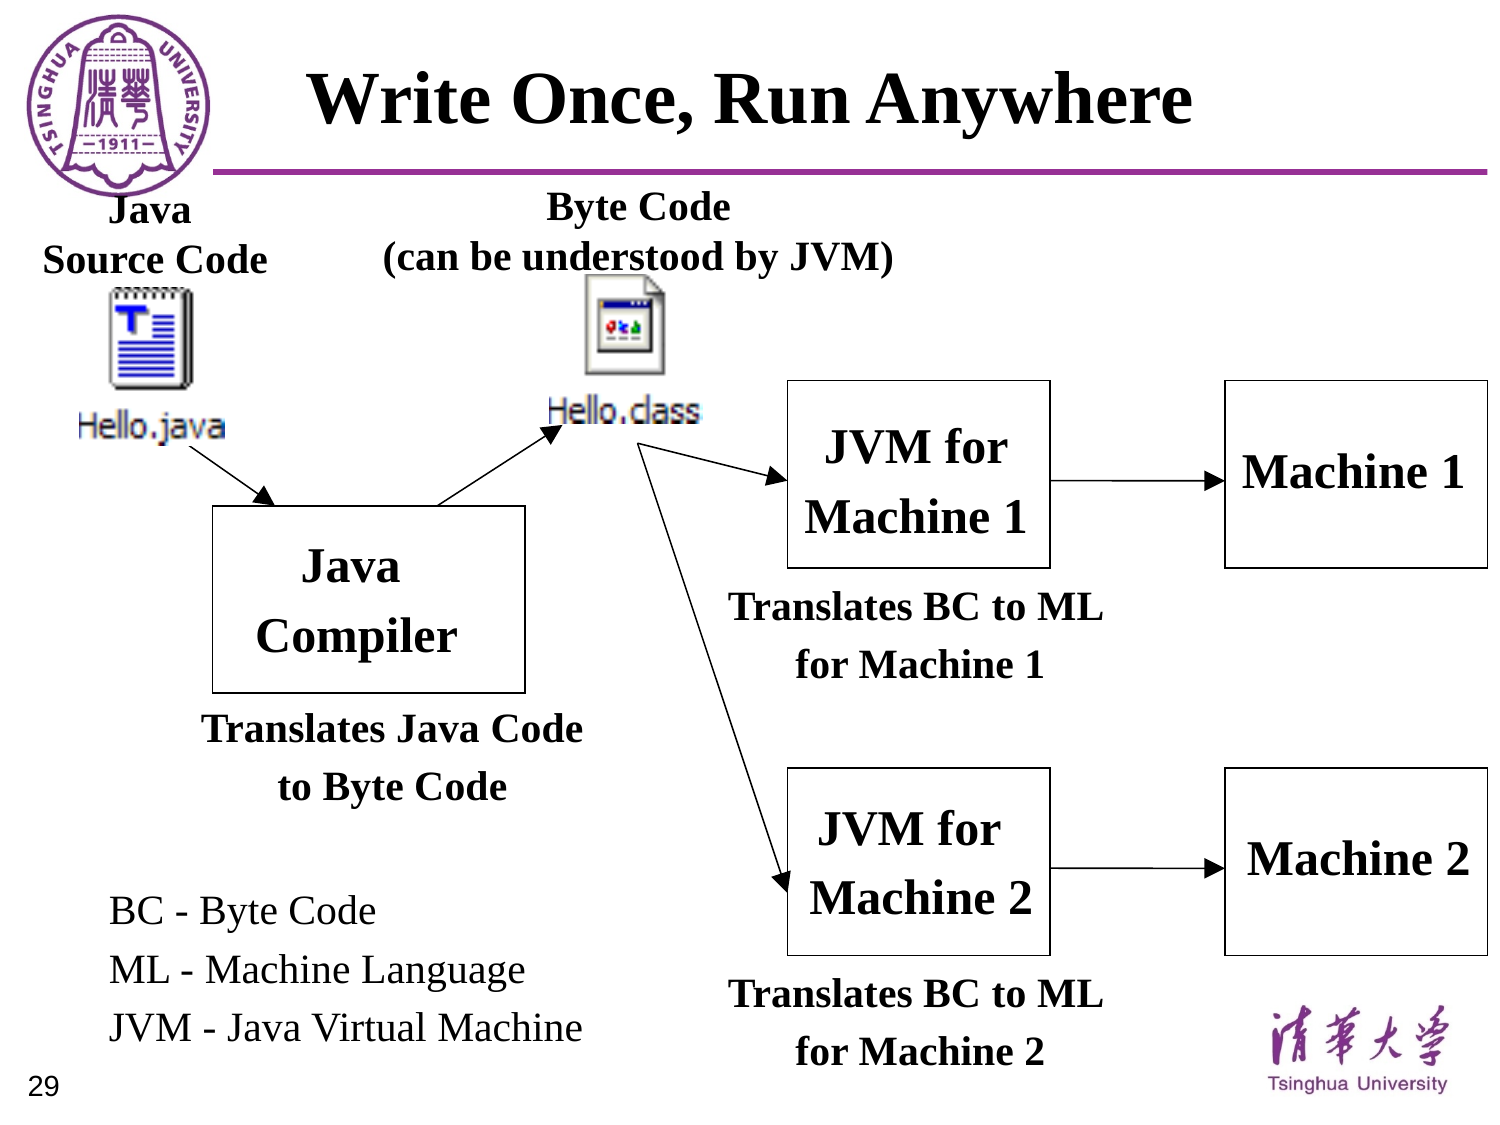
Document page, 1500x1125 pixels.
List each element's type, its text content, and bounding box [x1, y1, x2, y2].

text_box [1224, 768, 1488, 956]
text_box [787, 380, 1050, 569]
text_box JVM for Machine 2 [794, 787, 1048, 933]
text_box [1224, 380, 1488, 569]
text_box [437, 427, 558, 506]
text_box [638, 443, 788, 486]
picture [549, 274, 703, 425]
text_box Java Compiler [240, 525, 474, 670]
text_box [200, 454, 275, 506]
text_box [1049, 857, 1225, 879]
picture [24, 151, 213, 200]
text_box Translates BC to ML for Machine 1 [713, 570, 1128, 694]
title Write Once, Run Anywhere [24, 37, 1476, 151]
text_box Translates BC to ML for Machine 2 [713, 958, 1128, 1082]
text_box Machine 1 [1226, 430, 1481, 506]
text_box JVM for Machine 1 [789, 405, 1043, 551]
text_box [212, 505, 525, 693]
picture [78, 287, 226, 446]
text_box Java Source Code [27, 174, 283, 290]
text_box [1049, 470, 1225, 492]
footer 29 [12, 1059, 176, 1125]
picture [1262, 999, 1454, 1101]
text_box Byte Code (can be understood by JVM) [367, 171, 910, 287]
text_box Machine 2 [1231, 818, 1486, 893]
picture [24, 12, 213, 37]
text_box BC - Byte Code ML - Machine Language JVM - Java Virtual Machine [93, 875, 599, 1058]
text_box [637, 443, 791, 894]
text_box [787, 768, 1050, 956]
text_box Translates Java Code to Byte Code [186, 693, 599, 817]
